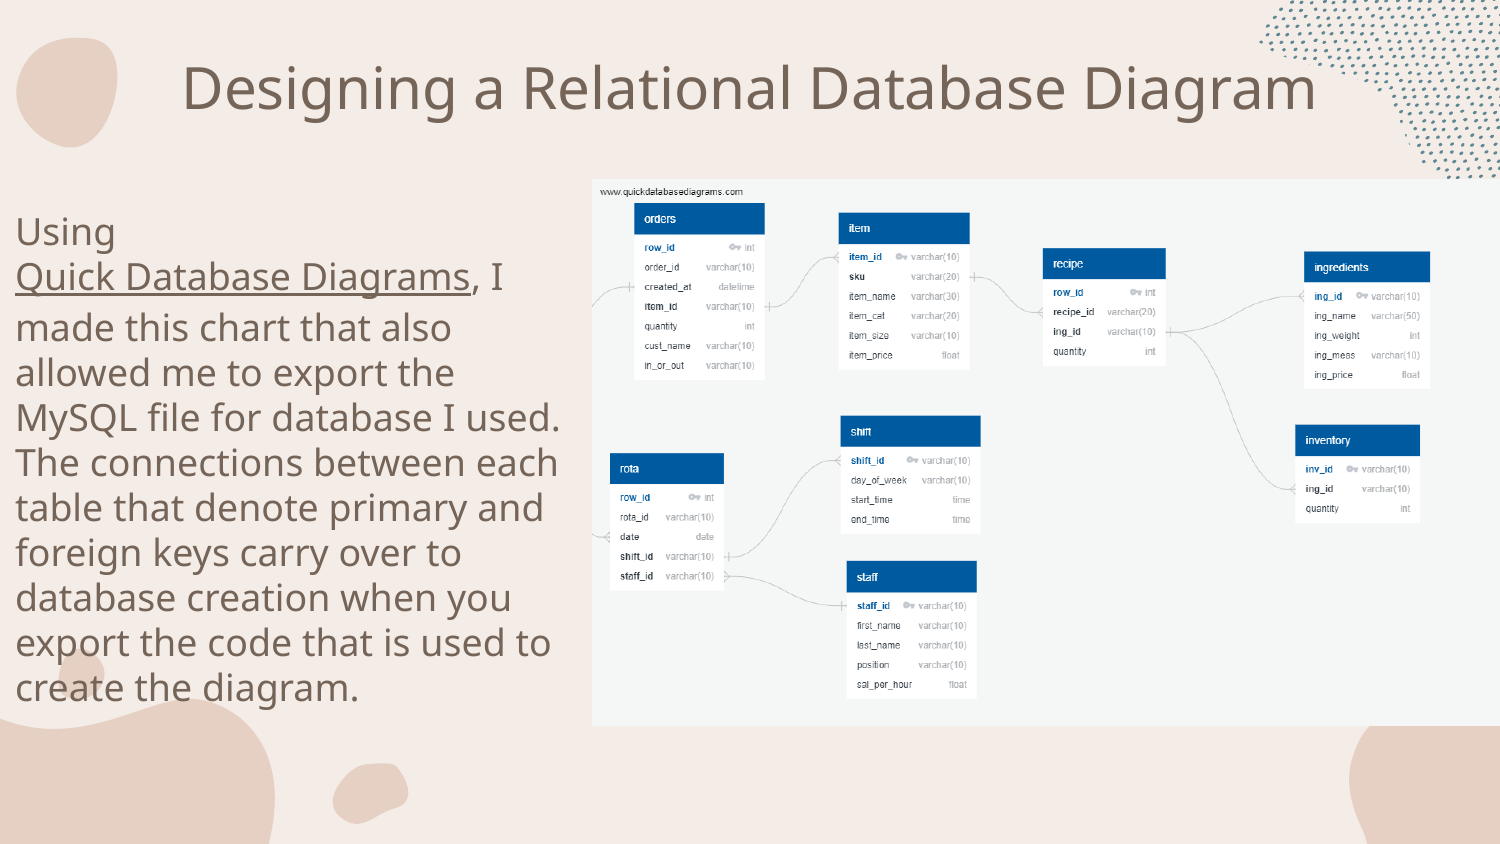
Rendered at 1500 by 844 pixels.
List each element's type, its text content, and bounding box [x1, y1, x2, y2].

text_box Using Quick Database Diagrams, I made this chart that also allowed me to export the MySQL file for database I used. The connections between each table that denote primary and foreign keys carry over to database creation when you export the code that is used to create the diagram. [0, 192, 586, 724]
title Designing a Relational Database Diagram [118, 36, 1382, 192]
picture [591, 179, 1500, 727]
